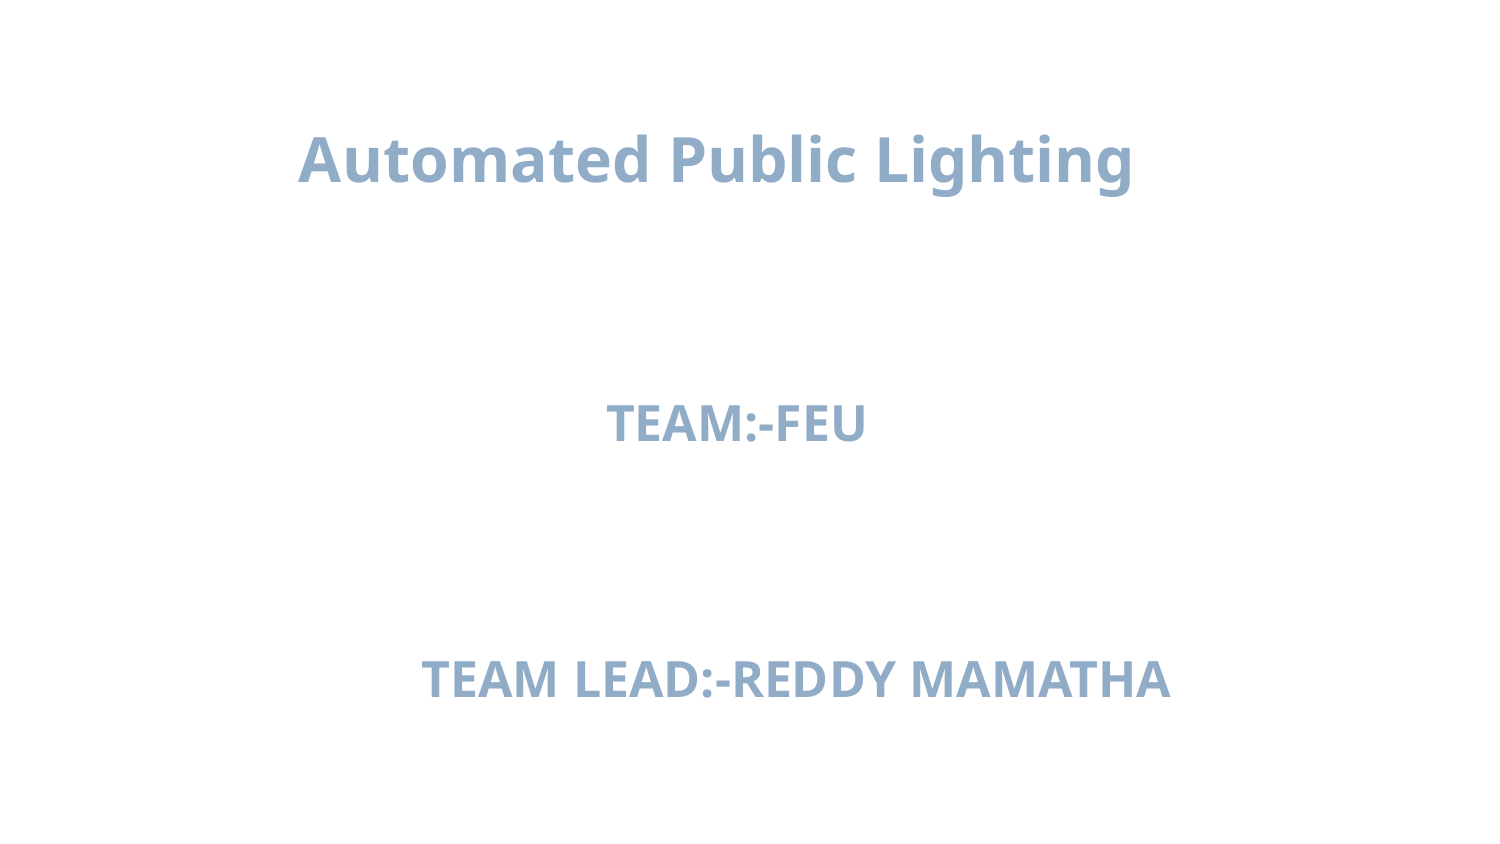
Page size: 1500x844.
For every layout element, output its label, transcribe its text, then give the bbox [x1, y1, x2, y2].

text_box TEAM LEAD:-REDDY MAMATHA [406, 610, 1500, 745]
text_box TEAM:-FEU [591, 330, 946, 514]
text_box Automated Public Lighting [42, 119, 1393, 195]
